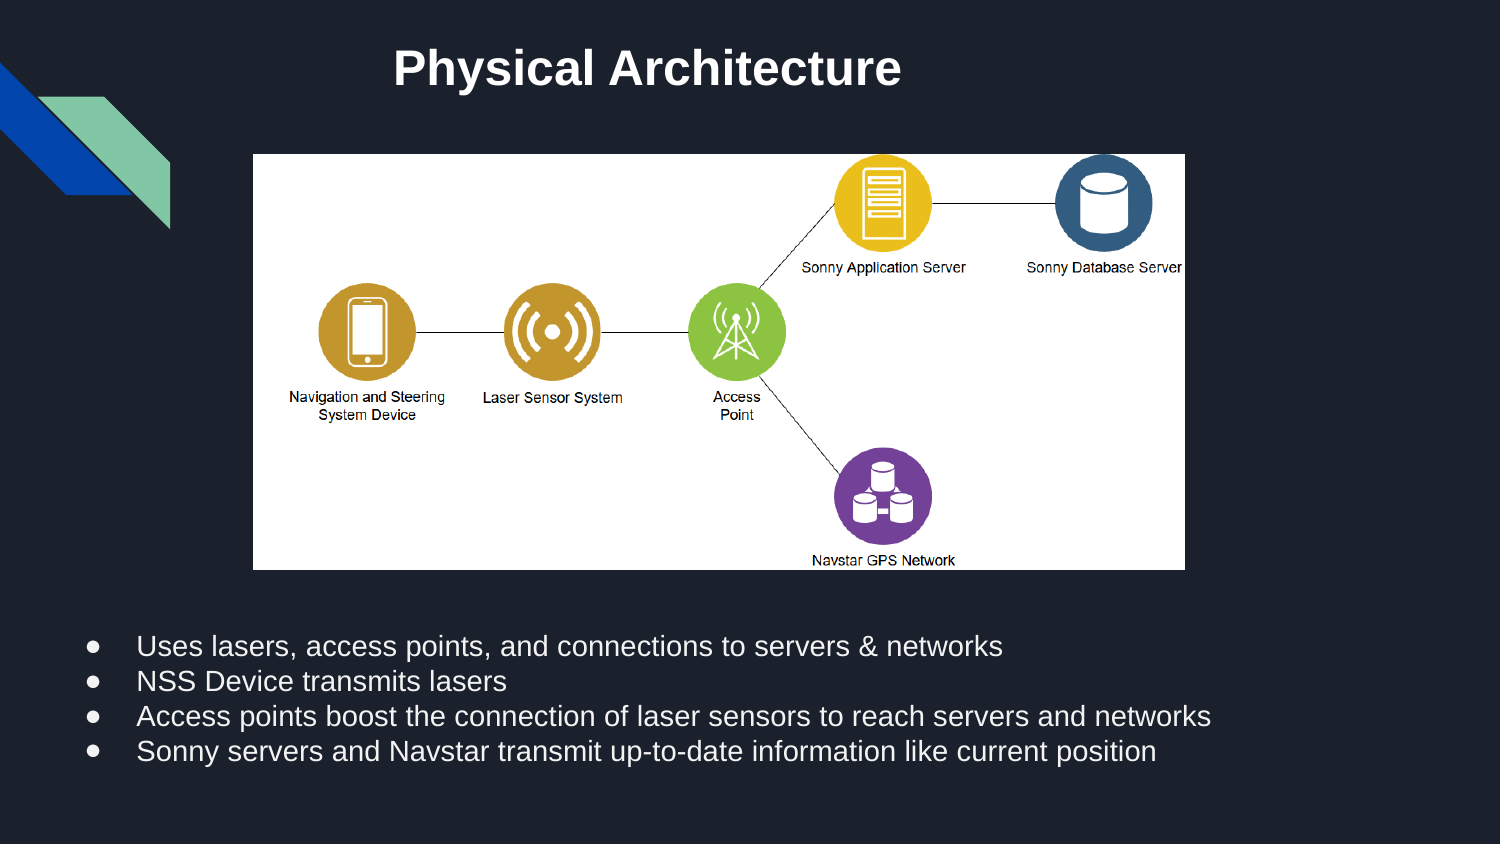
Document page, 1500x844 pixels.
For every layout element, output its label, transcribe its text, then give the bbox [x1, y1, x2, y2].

picture [252, 154, 1185, 571]
list Uses lasers, access points, and connections to servers & networks NSS Device transmits lasers Access points boost the connection of laser sensors to reach servers and networks Sonny servers and Navstar transmit up-to-date information like current position [46, 612, 1392, 844]
title Physical Architecture [210, 20, 1365, 171]
